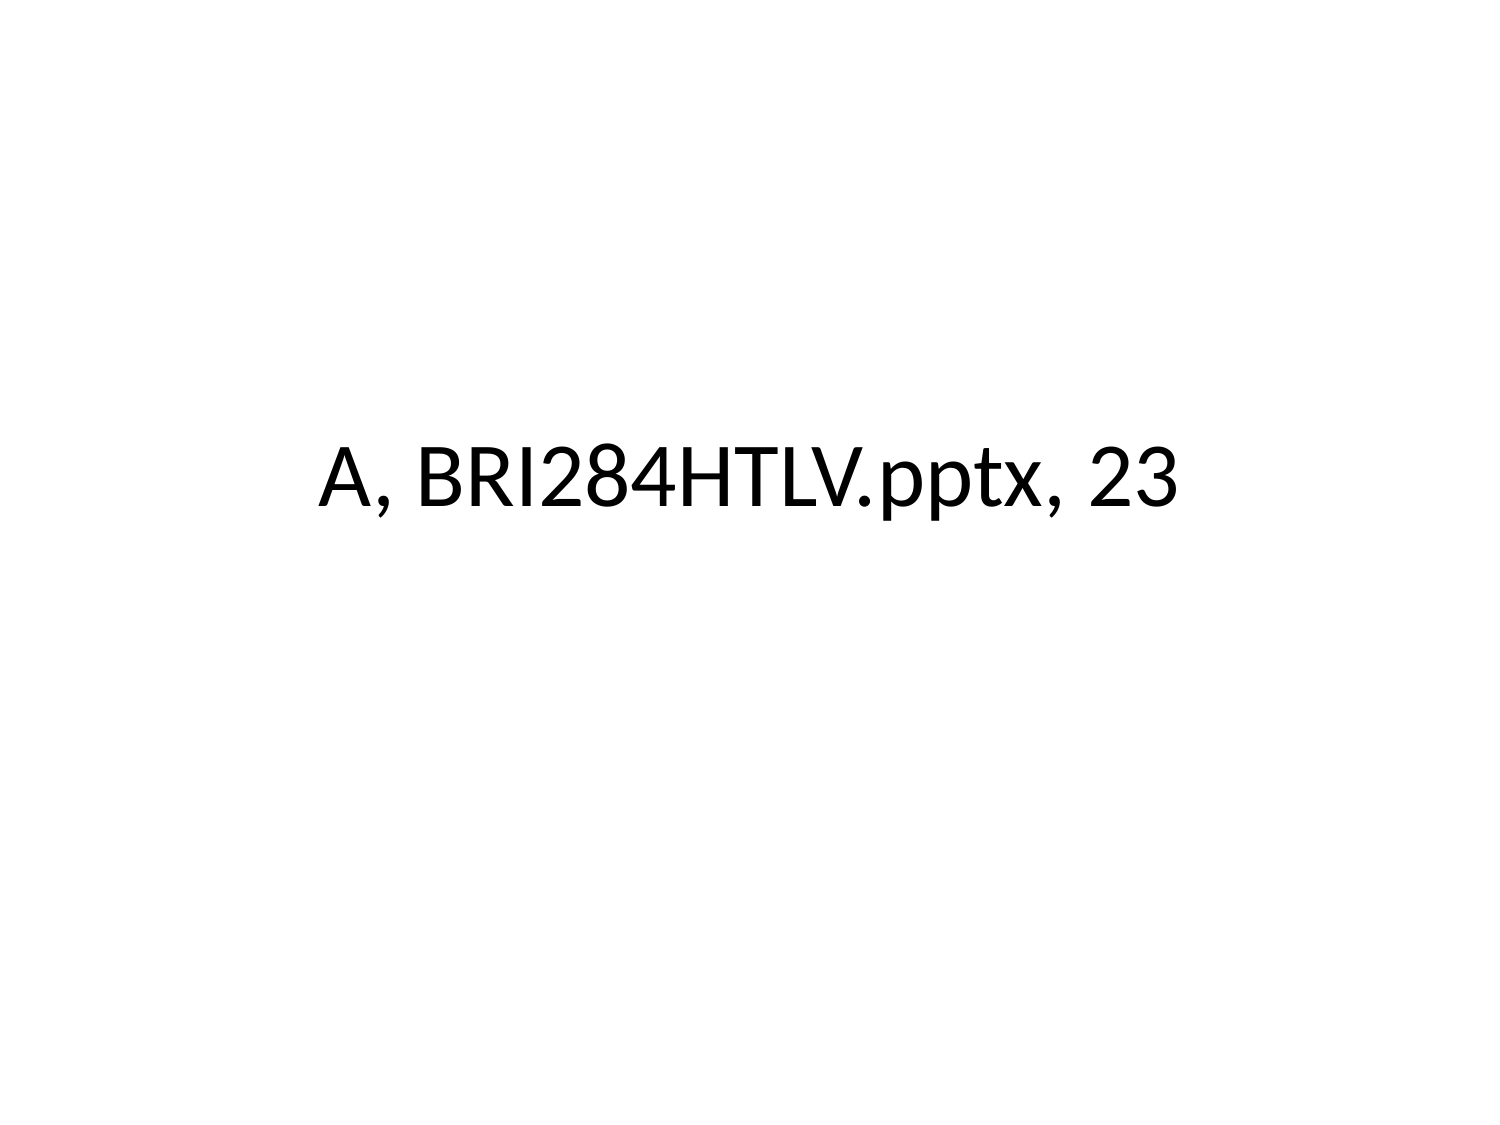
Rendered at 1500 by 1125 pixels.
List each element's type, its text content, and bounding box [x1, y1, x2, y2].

title A, BRI284HTLV.pptx, 23 [112, 349, 1388, 591]
